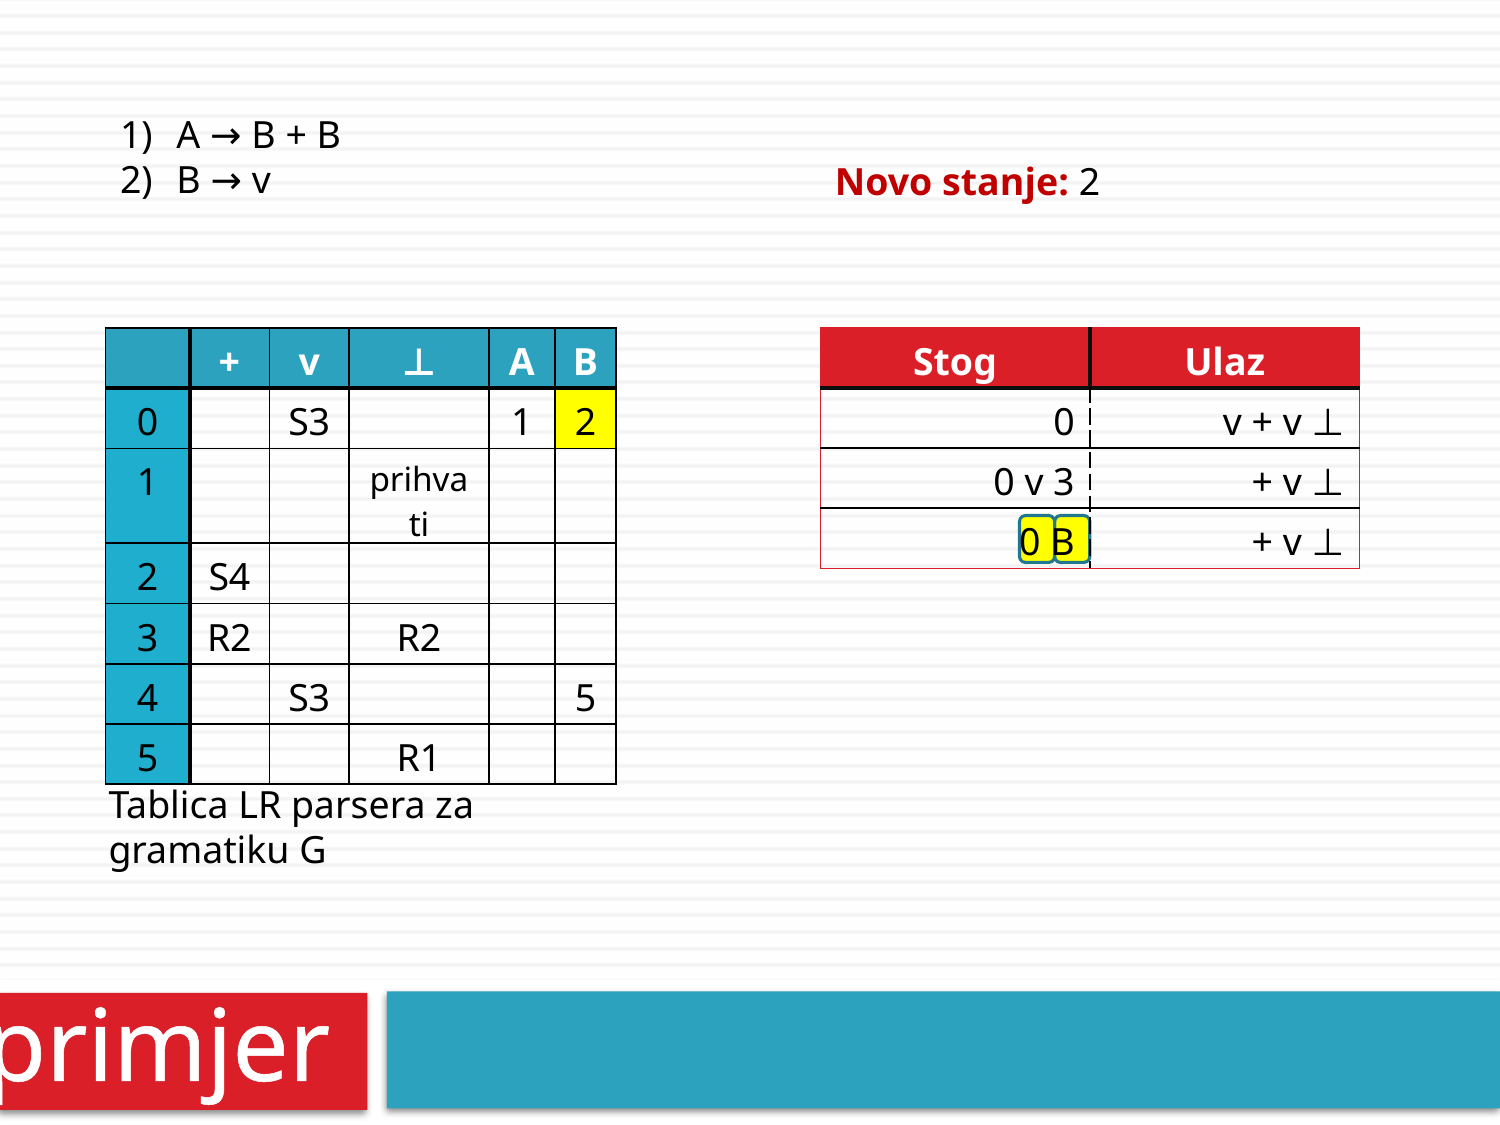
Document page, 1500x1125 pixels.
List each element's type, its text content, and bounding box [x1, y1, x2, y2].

table_cell [270, 449, 348, 542]
table_cell 2 [556, 390, 615, 448]
table_cell R2 [192, 604, 269, 663]
table_cell [192, 449, 269, 542]
table_cell 0 [821, 390, 1090, 447]
table_cell [270, 544, 348, 603]
table_header ⊥ [350, 329, 488, 386]
table_cell 0 [106, 390, 188, 448]
table_cell [490, 665, 554, 723]
table_cell [350, 544, 488, 603]
text_box A → B + B B → v [105, 58, 375, 269]
table_cell R1 [350, 725, 488, 783]
text_box Novo stanje: 2 [820, 105, 1360, 256]
table_cell v + v ⊥ [1090, 390, 1359, 447]
text_box primjer [0, 973, 346, 1109]
table_cell [490, 725, 554, 783]
table_cell [490, 544, 554, 603]
table_header + [192, 329, 269, 386]
table_cell [192, 390, 269, 448]
table_cell 5 [556, 665, 615, 723]
table_cell [556, 604, 615, 663]
table_cell [270, 725, 348, 783]
table_cell [192, 725, 269, 783]
table_header A [490, 329, 554, 386]
table_cell 2 [106, 544, 188, 603]
table_cell [556, 449, 615, 542]
table_cell 0 v 3 [821, 449, 1090, 507]
table_cell [556, 725, 615, 783]
table_cell S3 [270, 390, 348, 448]
table_cell R2 [350, 604, 488, 663]
table_header v [270, 329, 348, 386]
table_cell [350, 665, 488, 723]
table_cell 1 [106, 449, 188, 542]
table_cell 4 [106, 665, 188, 723]
text_box Tablica LR parsera za gramatiku G [93, 773, 668, 879]
table_cell S4 [192, 544, 269, 603]
table_cell [490, 604, 554, 663]
table_cell [192, 665, 269, 723]
table_cell [350, 390, 488, 448]
table_header [106, 329, 188, 386]
table_cell + v ⊥ [1090, 449, 1359, 507]
table_header B [556, 329, 615, 386]
table_cell 3 [106, 604, 188, 663]
table_cell 5 [106, 725, 188, 783]
table_header Ulaz [1092, 329, 1359, 386]
table_cell prihvati [350, 449, 488, 542]
table_header Stog [821, 329, 1088, 386]
table_cell [490, 449, 554, 542]
table_cell [270, 604, 348, 663]
table_cell + v ⊥ [1090, 509, 1359, 568]
table_cell 1 [490, 390, 554, 448]
table_cell [556, 544, 615, 603]
table_cell S3 [270, 665, 348, 723]
table_cell 0 B [821, 509, 1090, 568]
